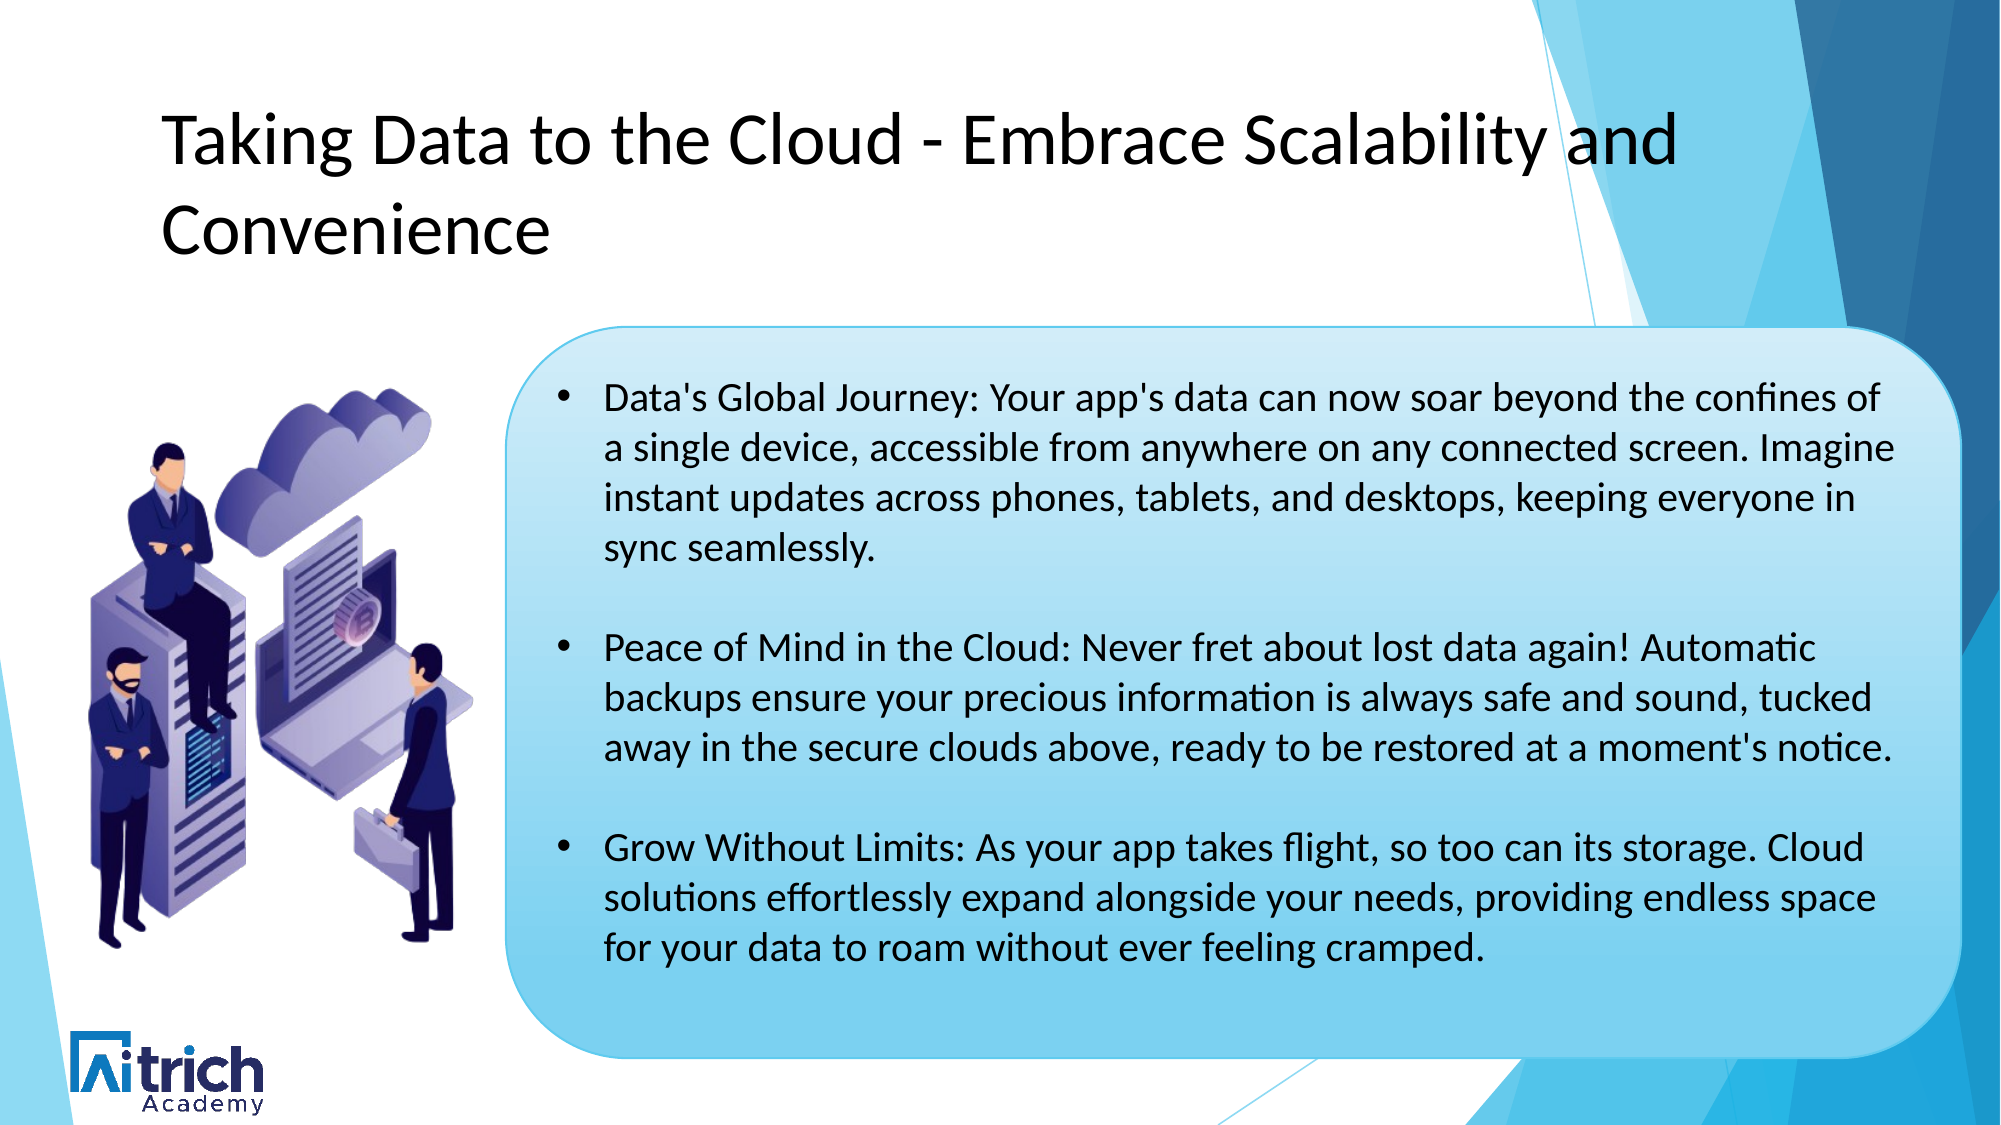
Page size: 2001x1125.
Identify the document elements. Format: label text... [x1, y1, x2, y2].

picture [0, 342, 561, 1125]
title Taking Data to the Cloud - Embrace Scalability and Convenience [146, 82, 1872, 300]
text_box Data's Global Journey: Your app's data can now soar beyond the confines of a single device, accessible from anywhere on any connected screen. Imagine instant updates across phones, tablets, and desktops, keeping everyone in sync seamlessly. Peace of Mind in the Cloud: Never fret about lost data again! Automatic backups ensure your precious information is always safe and sound, tucked away in the secure clouds above, ready to be restored at a moment's notice. Grow Without Limits: As your app takes flight, so too can its storage. Cloud solutions effortlessly expand alongside your needs, providing endless space for your data to roam without ever feeling cramped. [525, 326, 1962, 1059]
